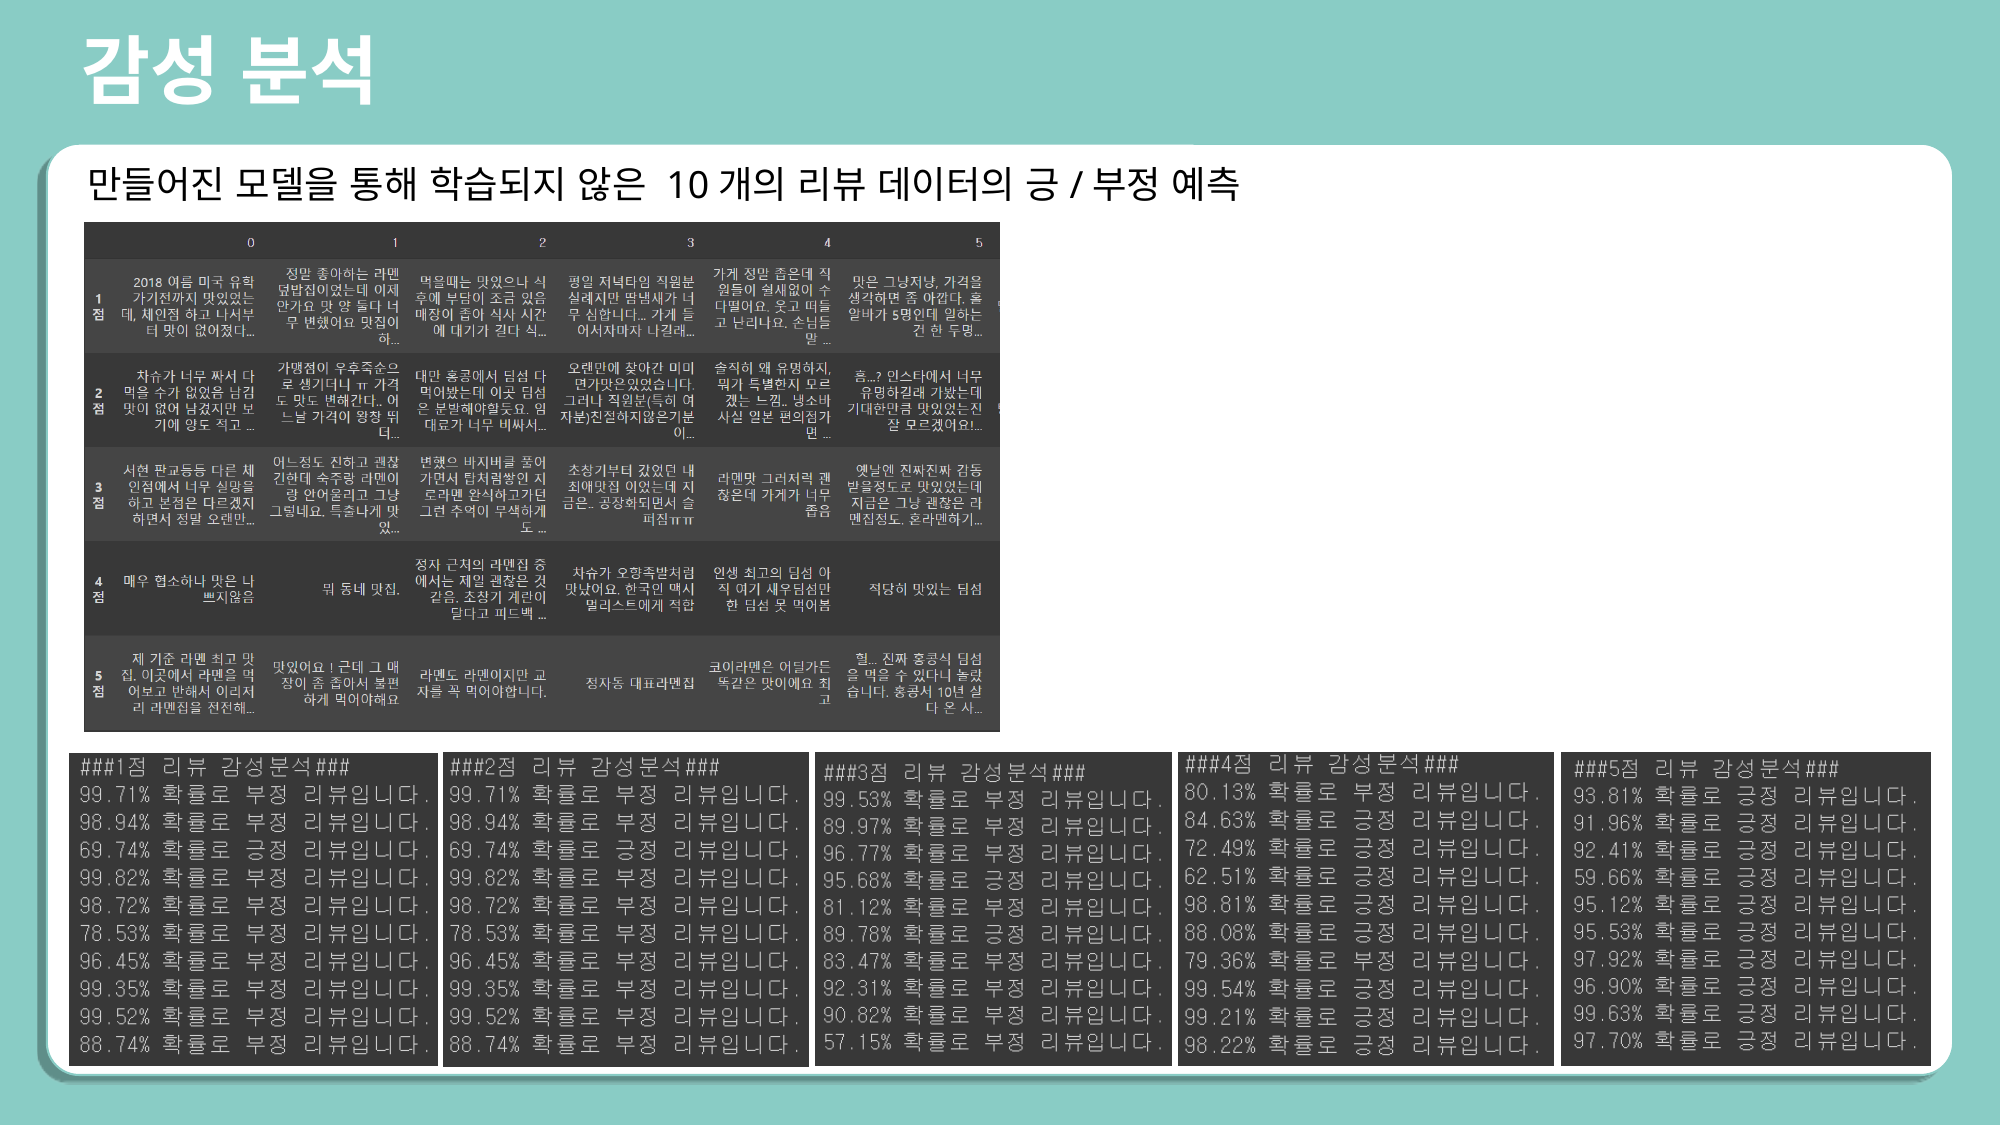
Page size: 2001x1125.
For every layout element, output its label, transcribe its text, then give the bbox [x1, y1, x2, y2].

text_box 감성 분석 [66, 15, 926, 121]
picture [83, 222, 1001, 733]
picture [1178, 751, 1554, 1067]
text_box 만들어진 모델을 통해 학습되지 않은 10개의 리뷰 데이터의 긍/부정 예측 [72, 153, 1403, 214]
picture [443, 751, 809, 1068]
picture [69, 752, 438, 1067]
text_box 크 [46, 143, 1954, 1074]
picture [1561, 751, 1931, 1067]
picture [815, 751, 1172, 1067]
